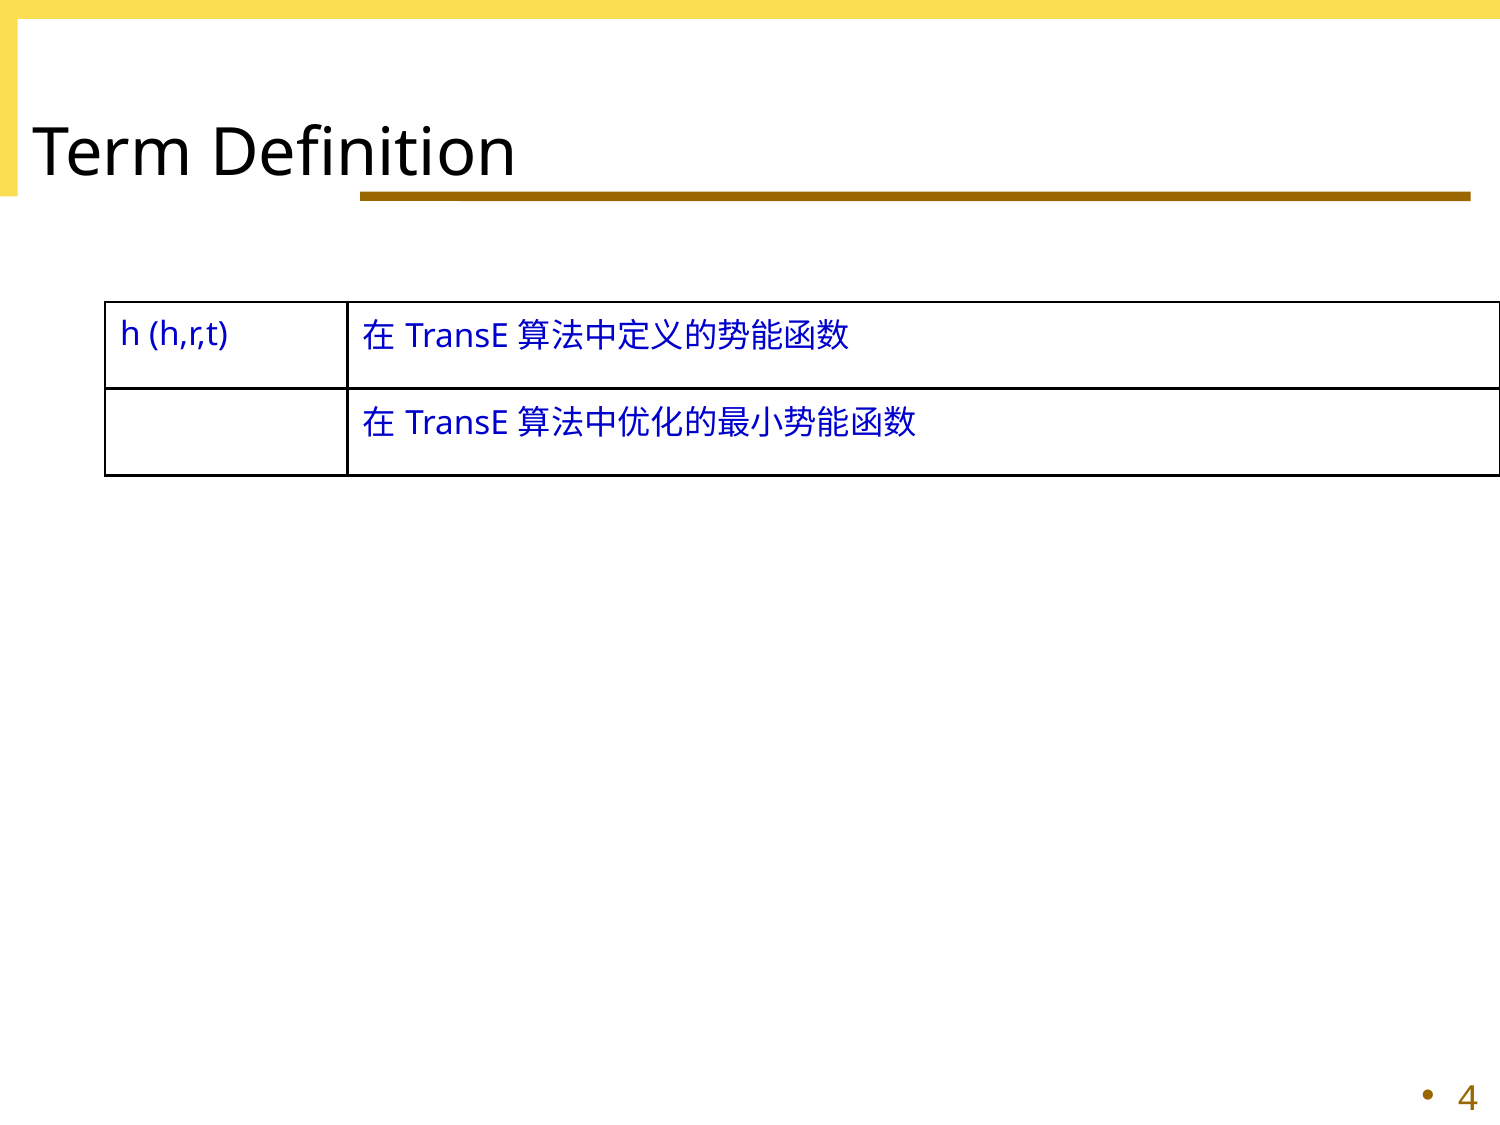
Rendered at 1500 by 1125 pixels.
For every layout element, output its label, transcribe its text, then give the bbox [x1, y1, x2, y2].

slide_number 4 [1143, 1070, 1495, 1125]
title Term Definition [17, 19, 1471, 197]
